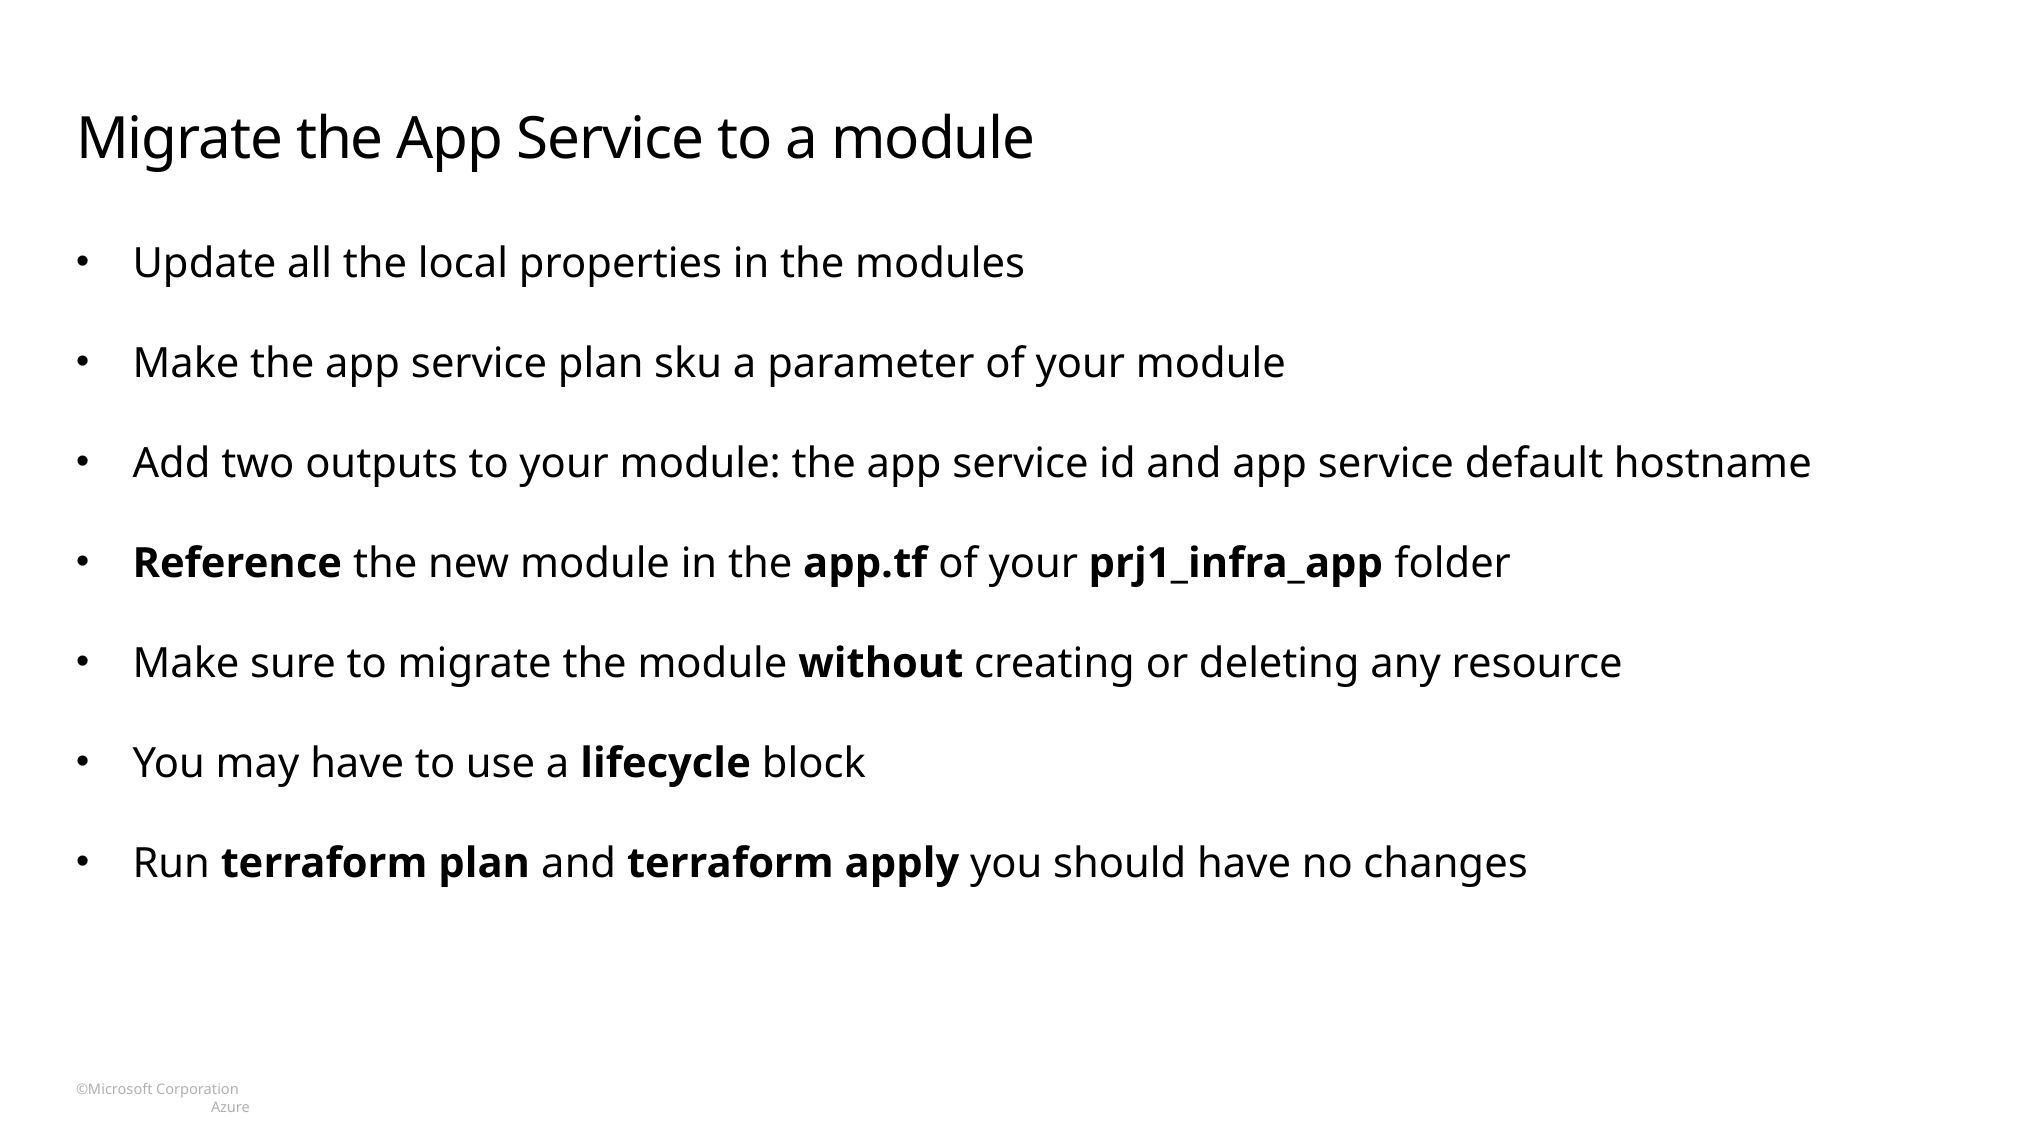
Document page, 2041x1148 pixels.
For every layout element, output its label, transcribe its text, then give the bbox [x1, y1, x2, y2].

title Migrate the App Service to a module [76, 103, 1969, 172]
list Update all the local properties in the modules Make the app service plan sku a parameter of your module Add two outputs to your module: the app service id and app service default hostname Reference the new module in the app.tf of your prj1_infra_app folder Make sure to migrate the module without creating or deleting any resource You may have to use a lifecycle block Run terraform plan and terraform apply you should have no changes [76, 235, 1913, 892]
